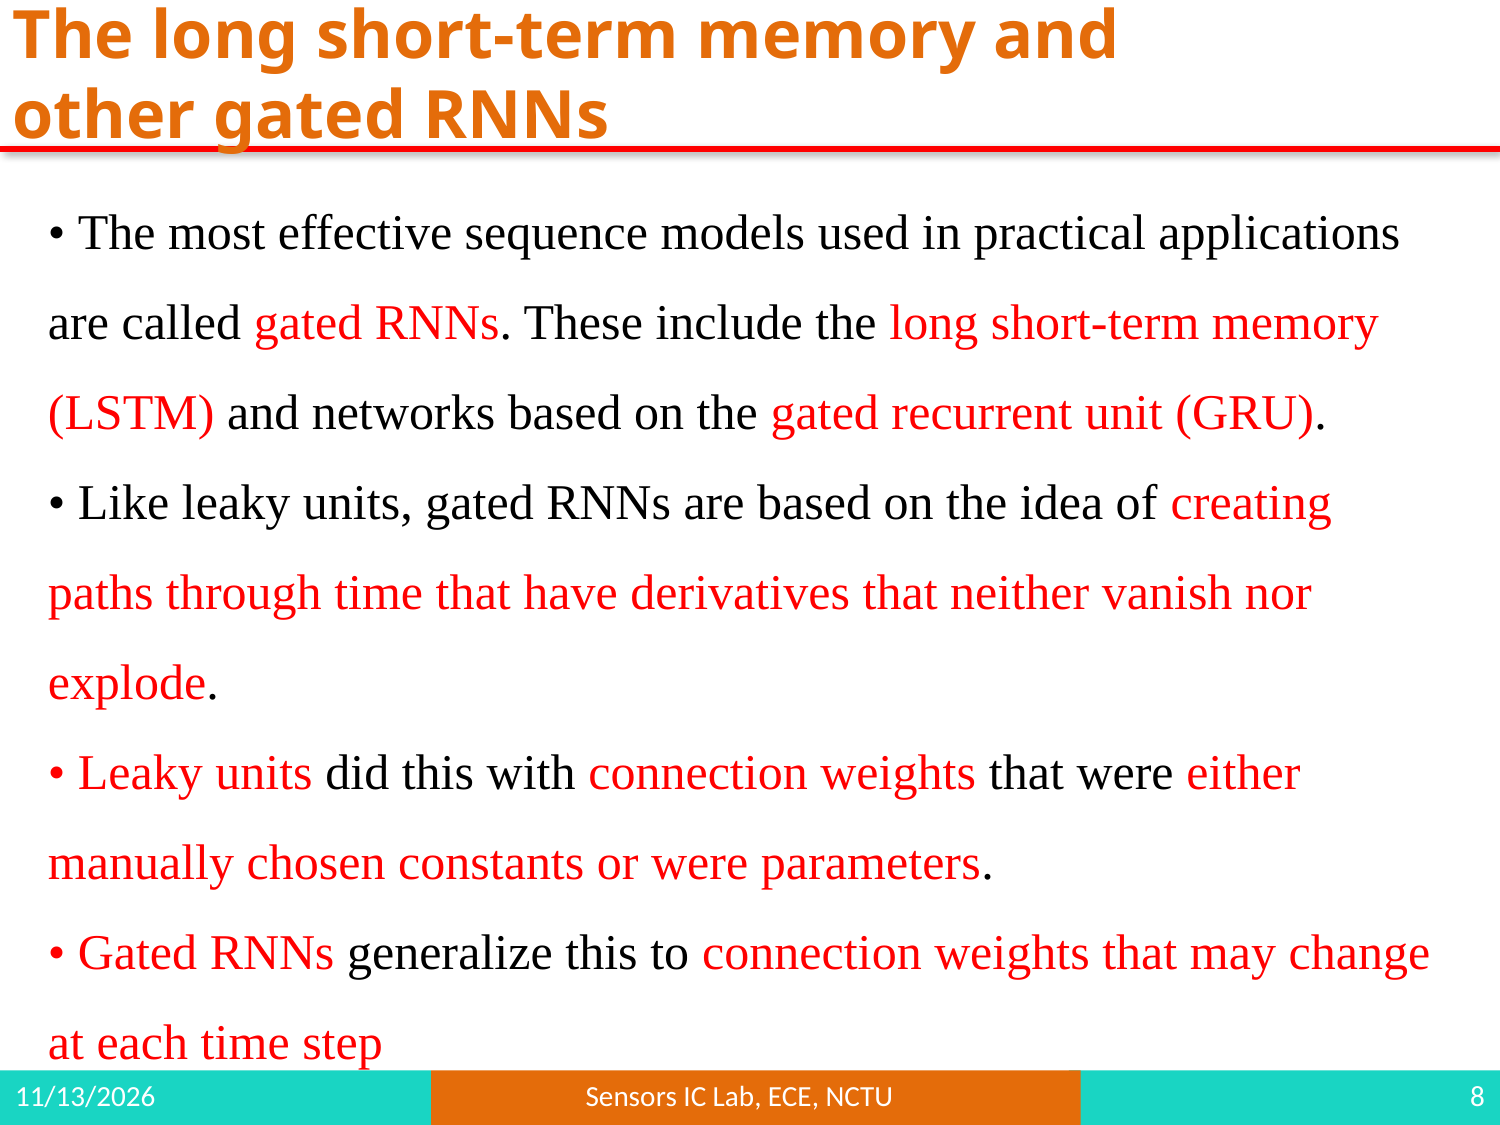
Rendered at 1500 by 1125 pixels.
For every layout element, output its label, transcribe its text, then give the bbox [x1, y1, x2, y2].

text_box • The most effective sequence models used in practical applications are called gated RNNs. These include the long short-term memory (LSTM) and networks based on the gated recurrent unit (GRU). • Like leaky units, gated RNNs are based on the idea of creating paths through time that have derivatives that neither vanish nor explode. • Leaky units did this with connection weights that were either manually chosen constants or were parameters. • Gated RNNs generalize this to connection weights that may change at each time step [33, 162, 1446, 1123]
title The long short-term memory and other gated RNNs [0, 19, 1200, 126]
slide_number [0, 1065, 350, 1125]
slide_number 8 [1149, 1065, 1500, 1125]
